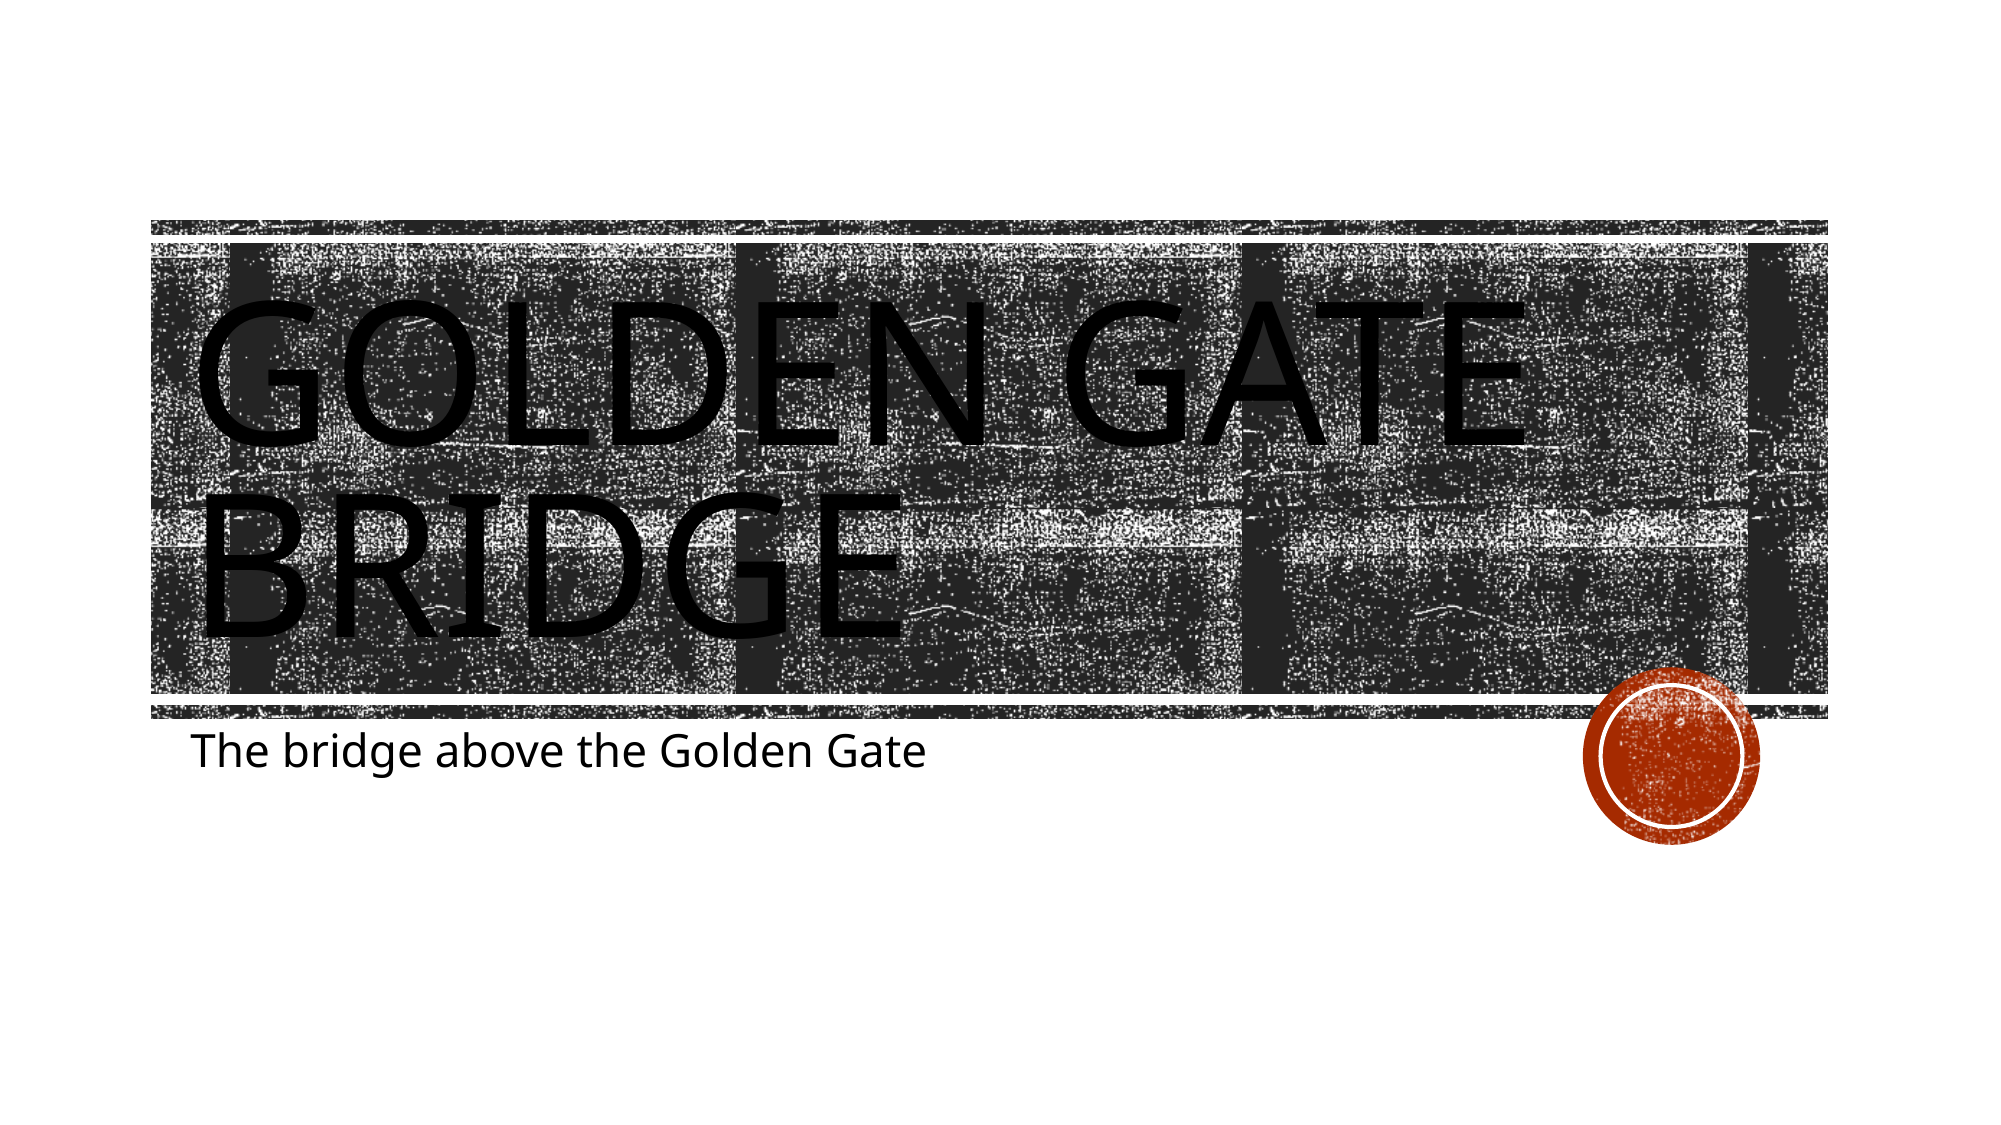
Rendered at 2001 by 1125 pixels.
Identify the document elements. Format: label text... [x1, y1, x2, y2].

title Golden gate bridge [172, 234, 1808, 733]
subtitle The bridge above the Golden Gate [175, 720, 1470, 896]
